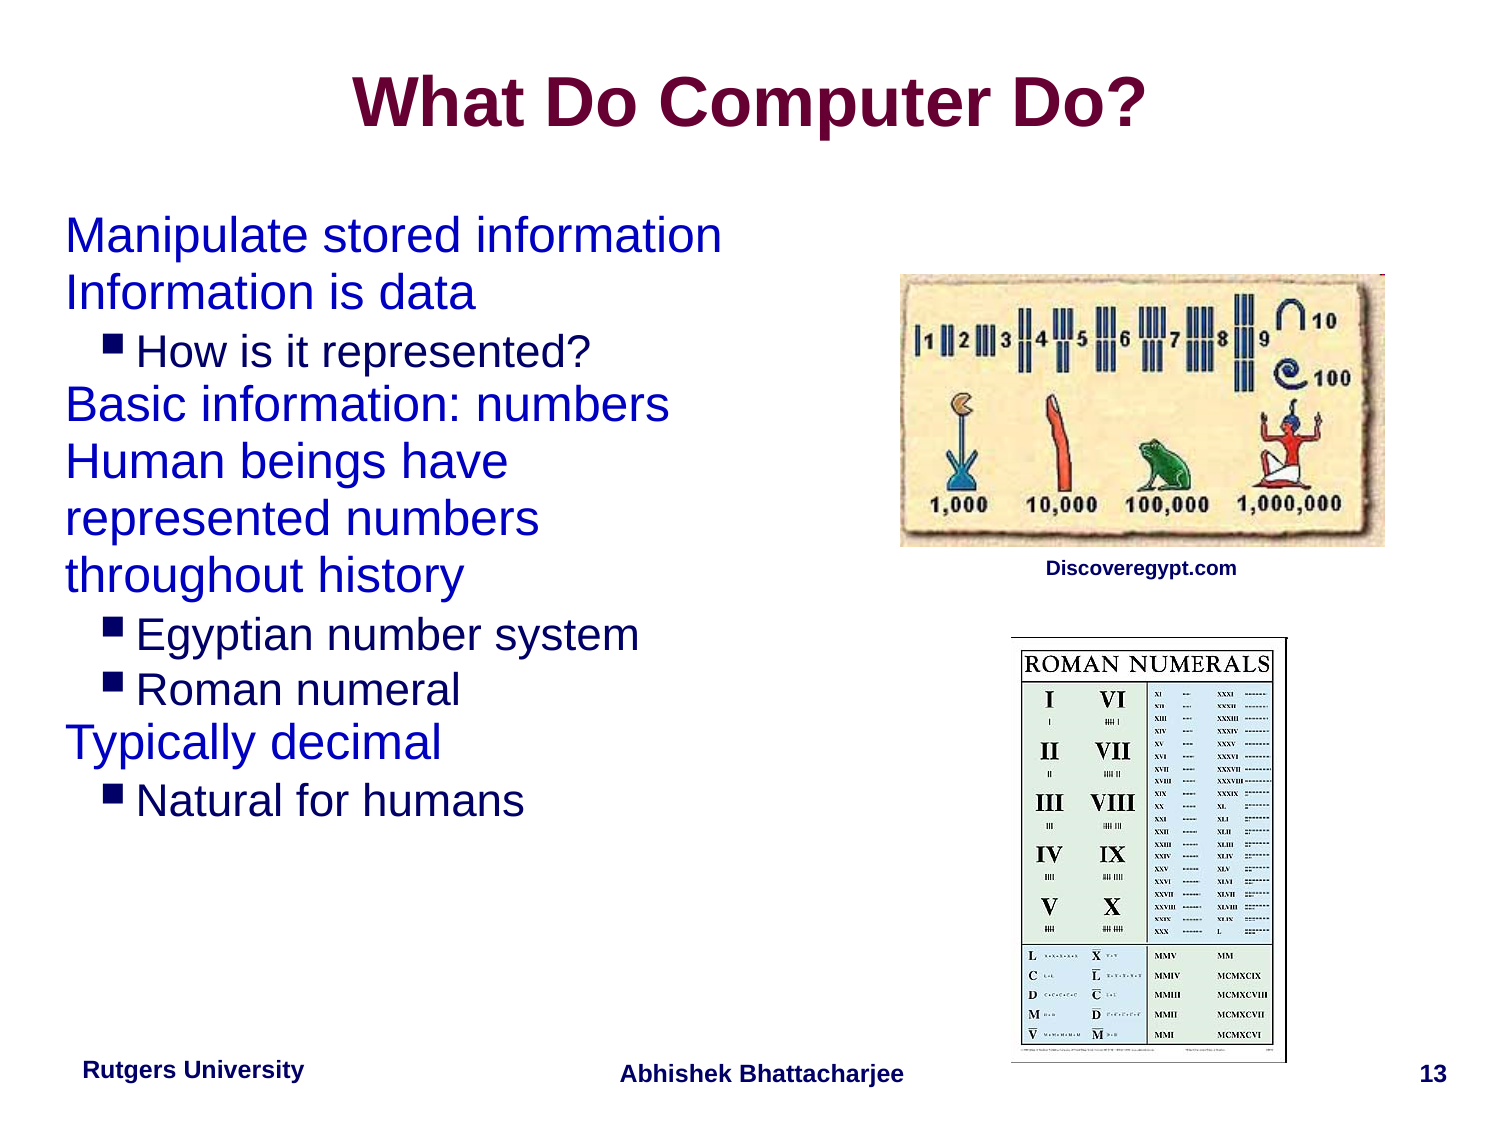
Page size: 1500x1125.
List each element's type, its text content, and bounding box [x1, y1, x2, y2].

picture [899, 274, 1385, 548]
text_box Manipulate stored information Information is data How is it represented? Basic information: numbers Human beings have represented numbers throughout history Egyptian number system Roman numeral Typically decimal Natural for humans [49, 200, 775, 1006]
picture [1011, 637, 1288, 1063]
text_box What Do Computer Do? [46, 40, 1456, 169]
text_box Discoveregypt.com [1031, 555, 1253, 590]
